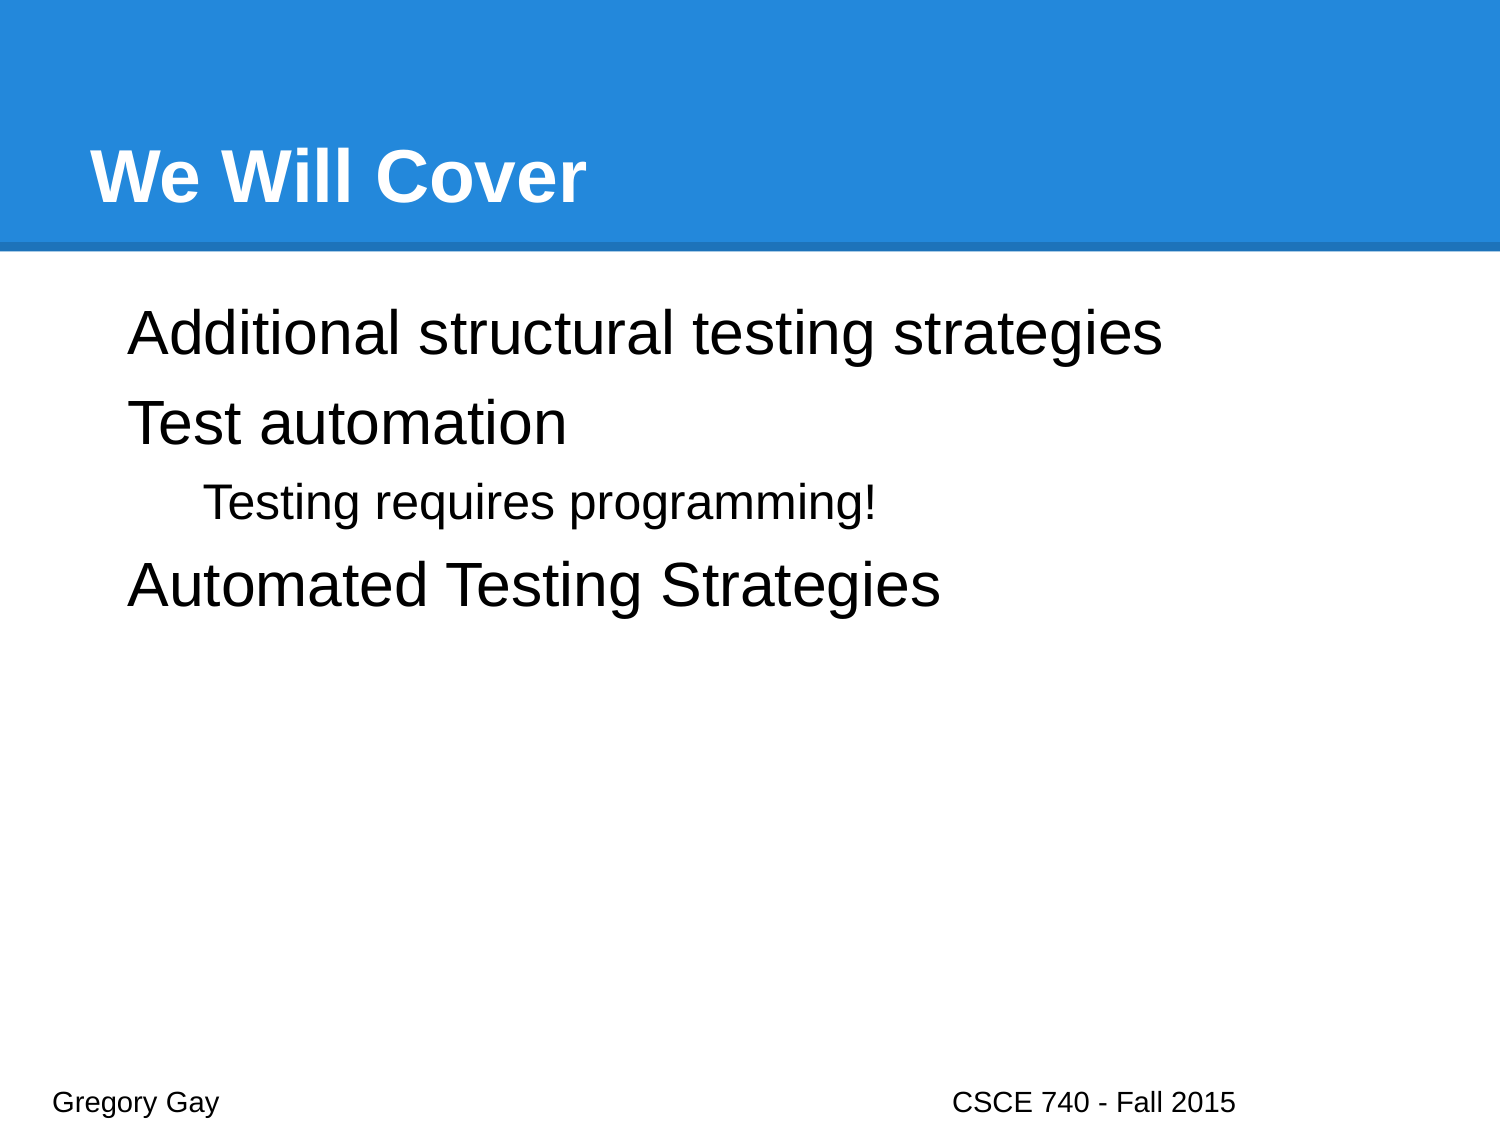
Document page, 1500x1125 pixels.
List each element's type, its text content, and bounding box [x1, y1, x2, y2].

list Additional structural testing strategies Test automation Testing requires programming! Automated Testing Strategies [75, 262, 1476, 1078]
title We Will Cover [75, 45, 1425, 233]
text_box Gregory Gay CSCE 740 - Fall 2015 2 [37, 1068, 1463, 1114]
